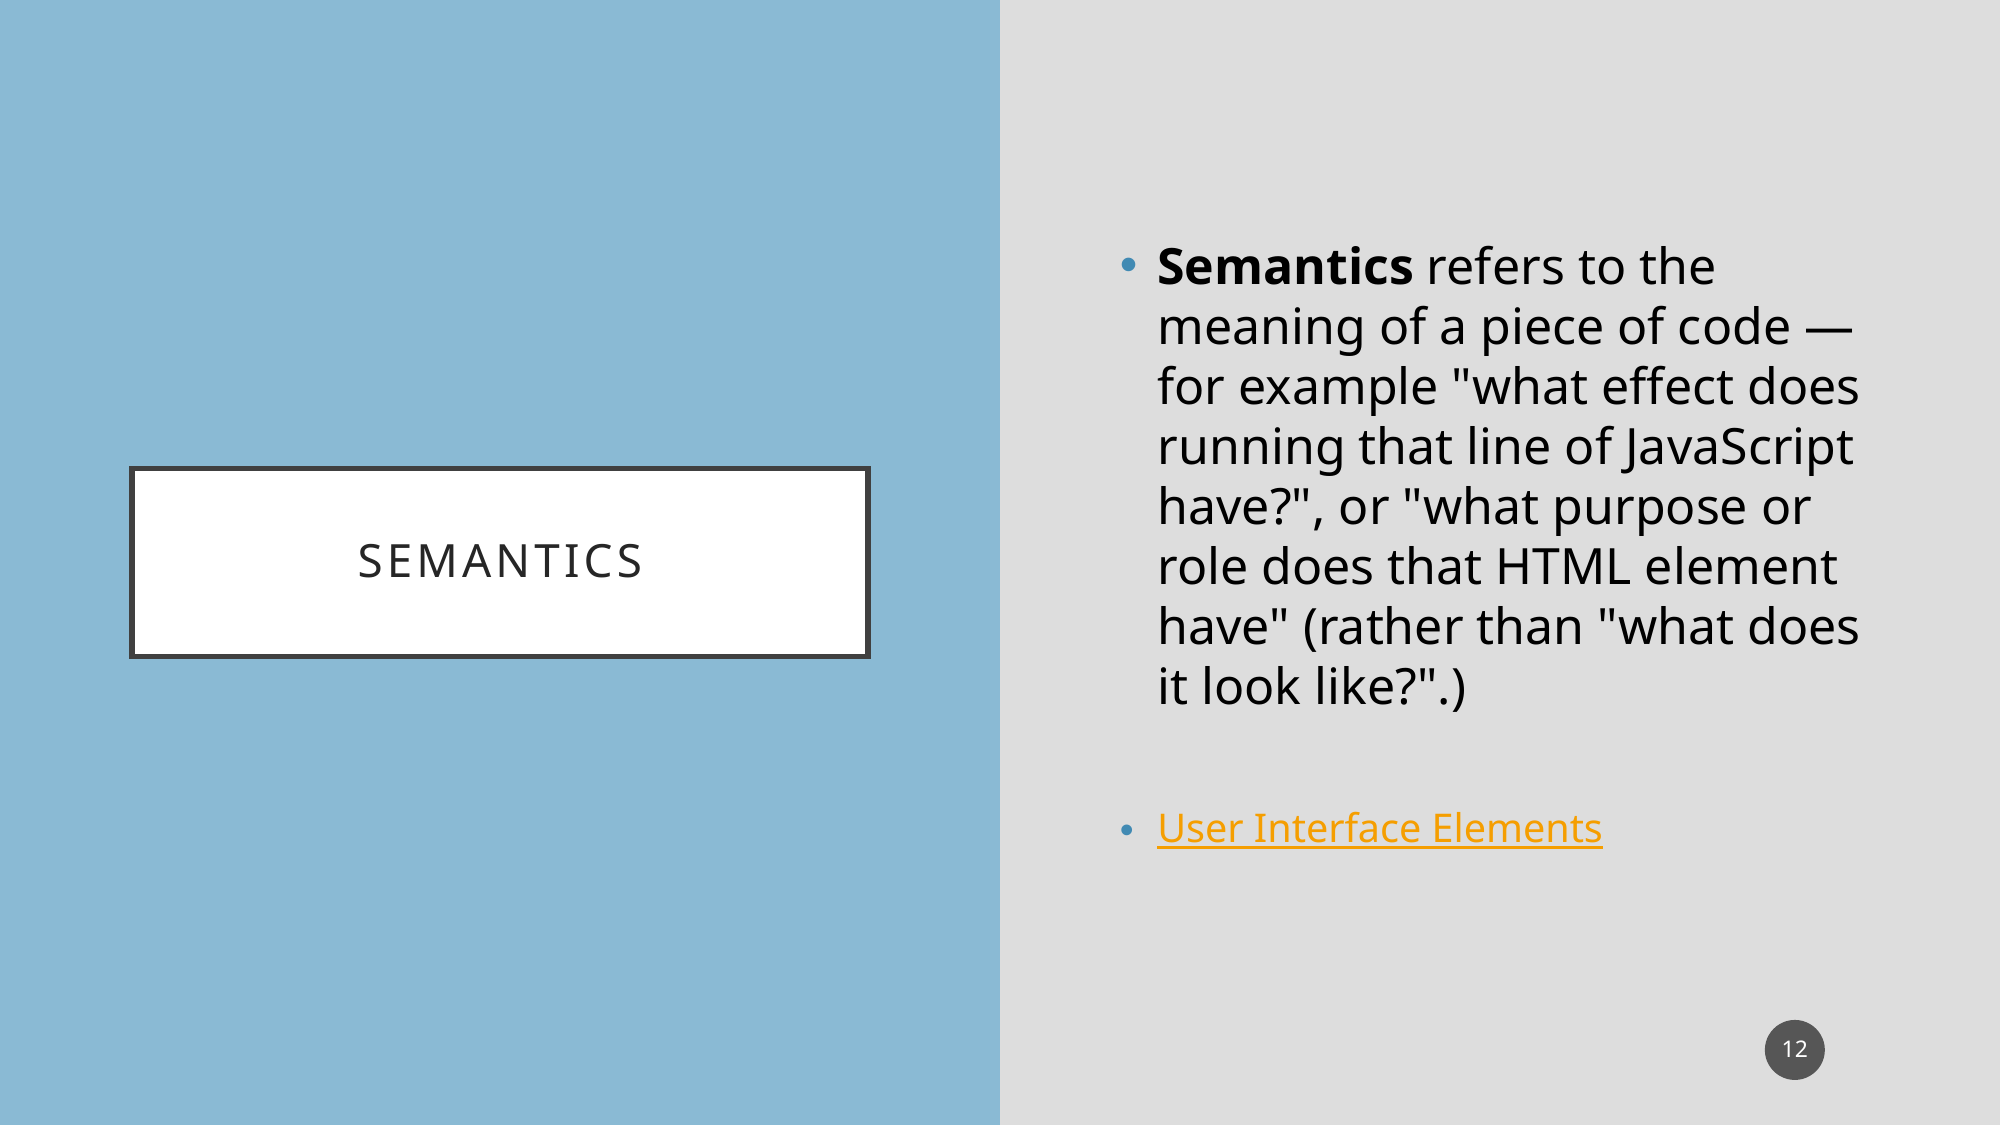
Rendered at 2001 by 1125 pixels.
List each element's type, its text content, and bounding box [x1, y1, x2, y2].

slide_number 12 [1764, 1019, 1825, 1080]
list Semantics refers to the meaning of a piece of code — for example "what effect does running that line of JavaScript have?", or "what purpose or role does that HTML element have" (rather than "what does it look like?".) User Interface Elements [1104, 226, 1895, 861]
title Semantics [129, 466, 871, 659]
